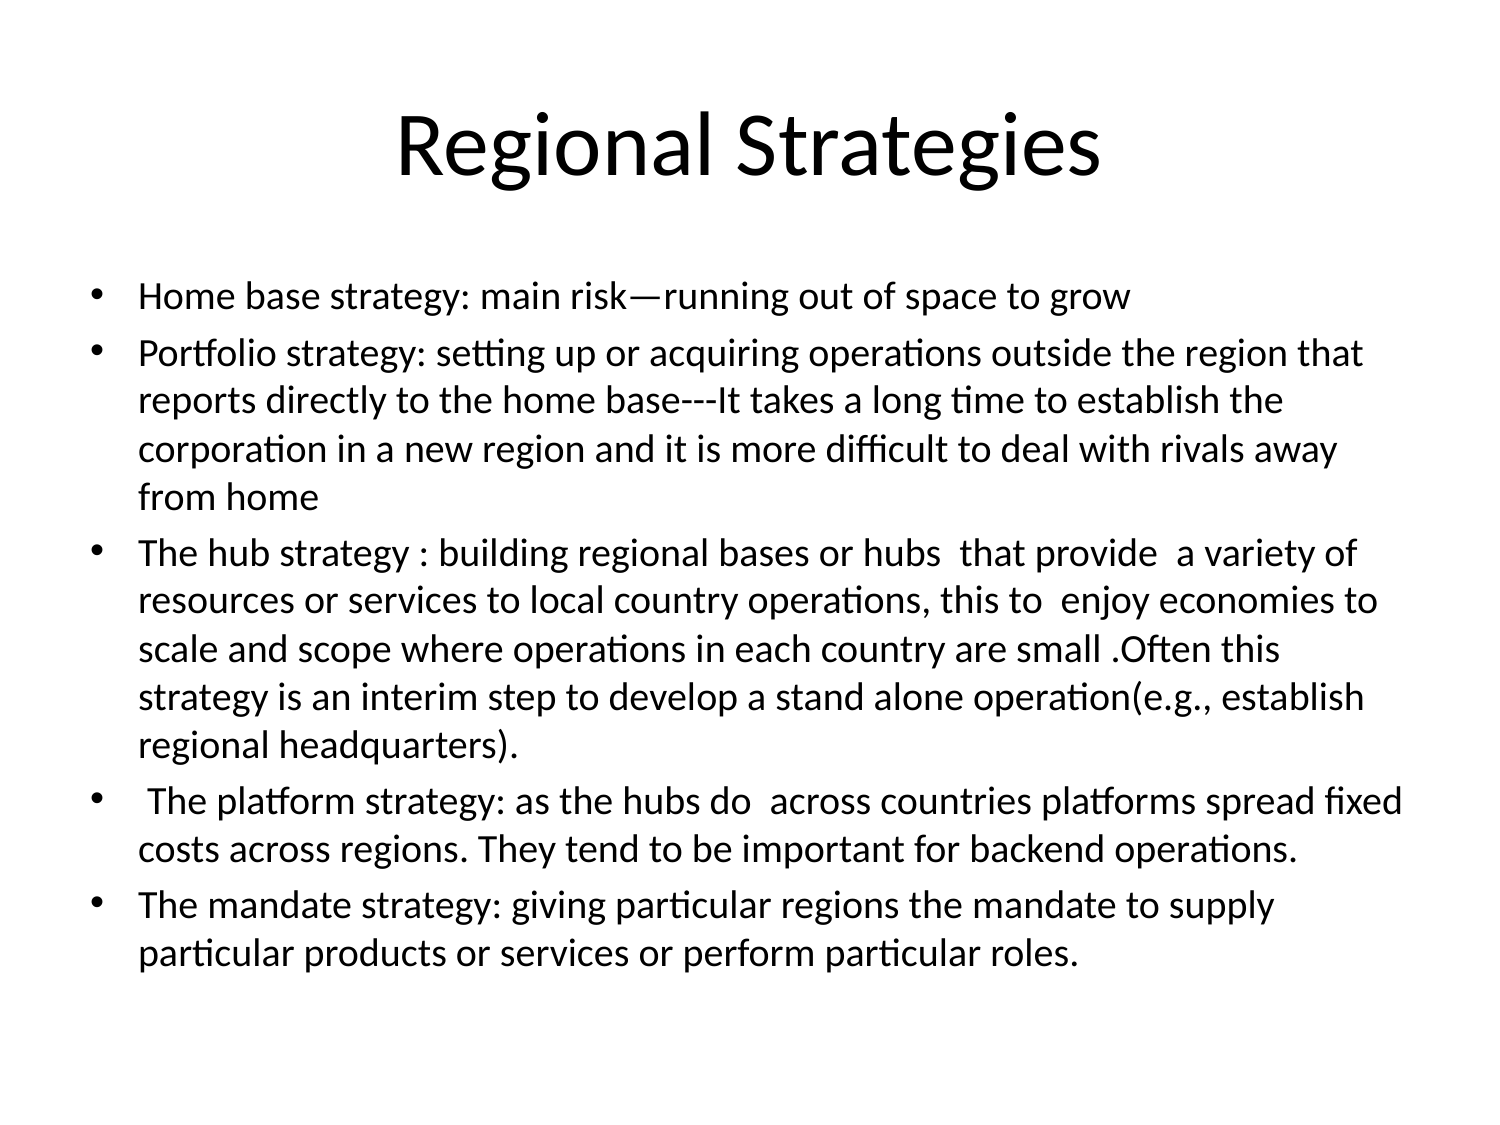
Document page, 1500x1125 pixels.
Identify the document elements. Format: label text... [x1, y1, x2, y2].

list Home base strategy: main risk—running out of space to grow Portfolio strategy: setting up or acquiring operations outside the region that reports directly to the home base---It takes a long time to establish the corporation in a new region and it is more difficult to deal with rivals away from home The hub strategy : building regional bases or hubs that provide a variety of resources or services to local country operations, this to enjoy economies to scale and scope where operations in each country are small .Often this strategy is an interim step to develop a stand alone operation(e.g., establish regional headquarters). The platform strategy: as the hubs do across countries platforms spread fixed costs across regions. They tend to be important for backend operations. The mandate strategy: giving particular regions the mandate to supply particular products or services or perform particular roles. [75, 262, 1425, 1005]
title Regional Strategies [75, 45, 1425, 233]
